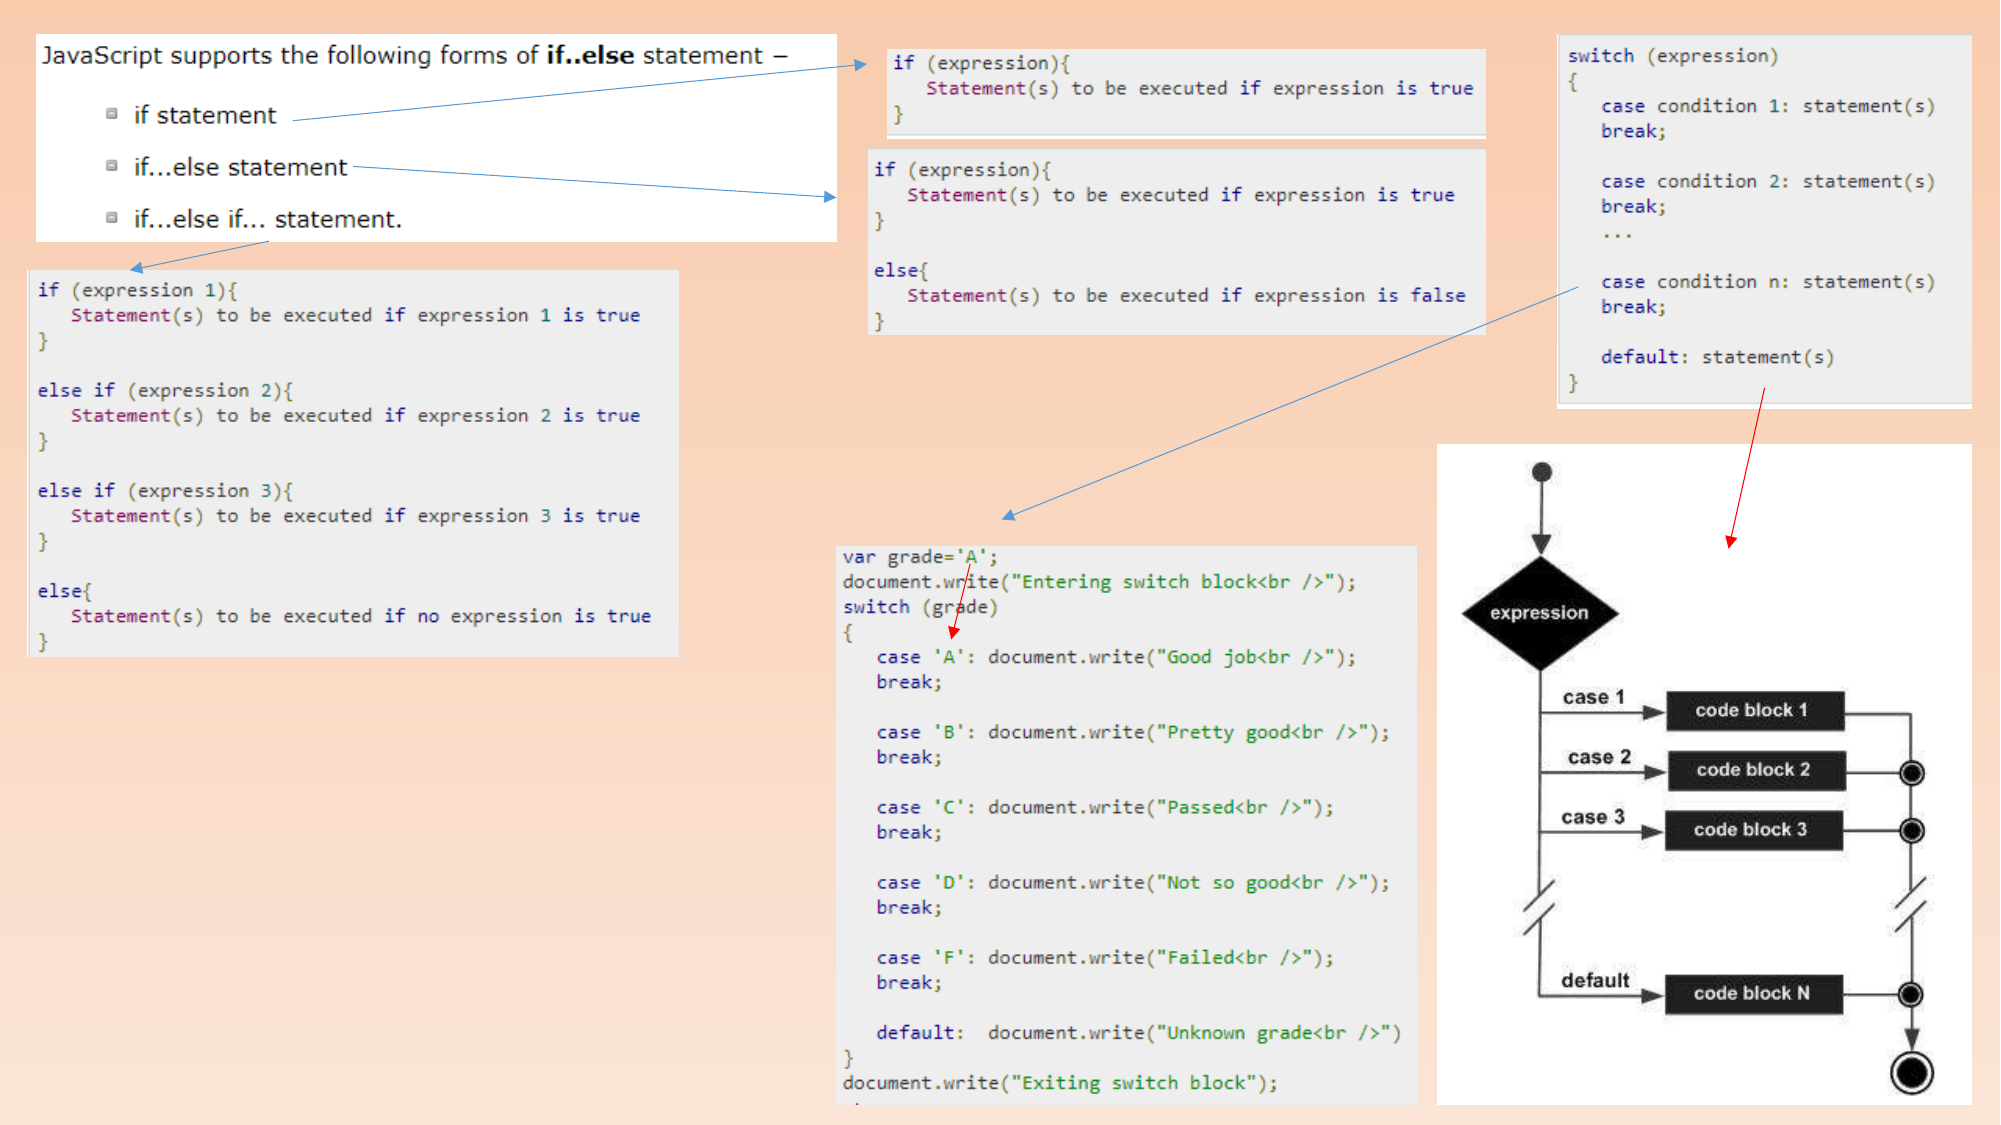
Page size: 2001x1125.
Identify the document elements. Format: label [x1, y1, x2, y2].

picture [36, 34, 837, 242]
text_box [951, 563, 971, 640]
text_box [292, 63, 867, 121]
picture [1437, 444, 1972, 1105]
text_box [129, 241, 269, 271]
text_box [352, 166, 837, 198]
picture [836, 546, 1417, 1105]
picture [887, 48, 1486, 139]
text_box [1001, 286, 1579, 520]
text_box [1728, 387, 1765, 549]
picture [1557, 34, 1972, 409]
picture [27, 270, 679, 657]
picture [868, 148, 1486, 335]
